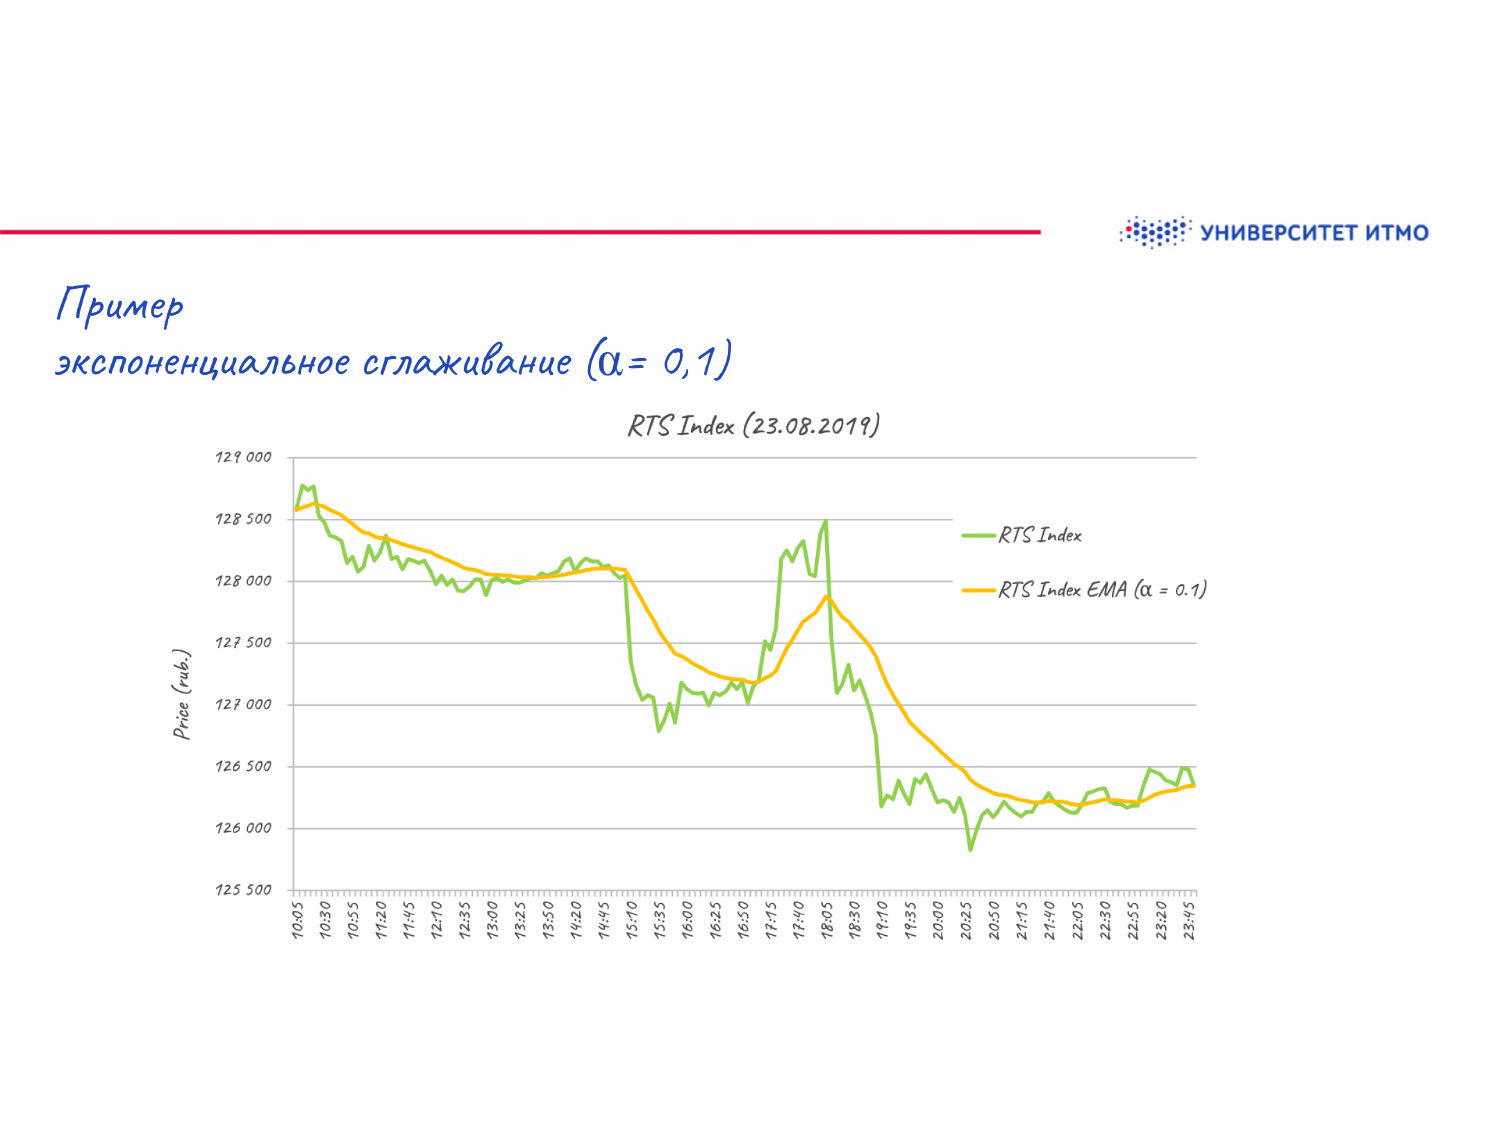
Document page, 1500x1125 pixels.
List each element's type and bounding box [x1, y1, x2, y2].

picture [0, 140, 1500, 985]
